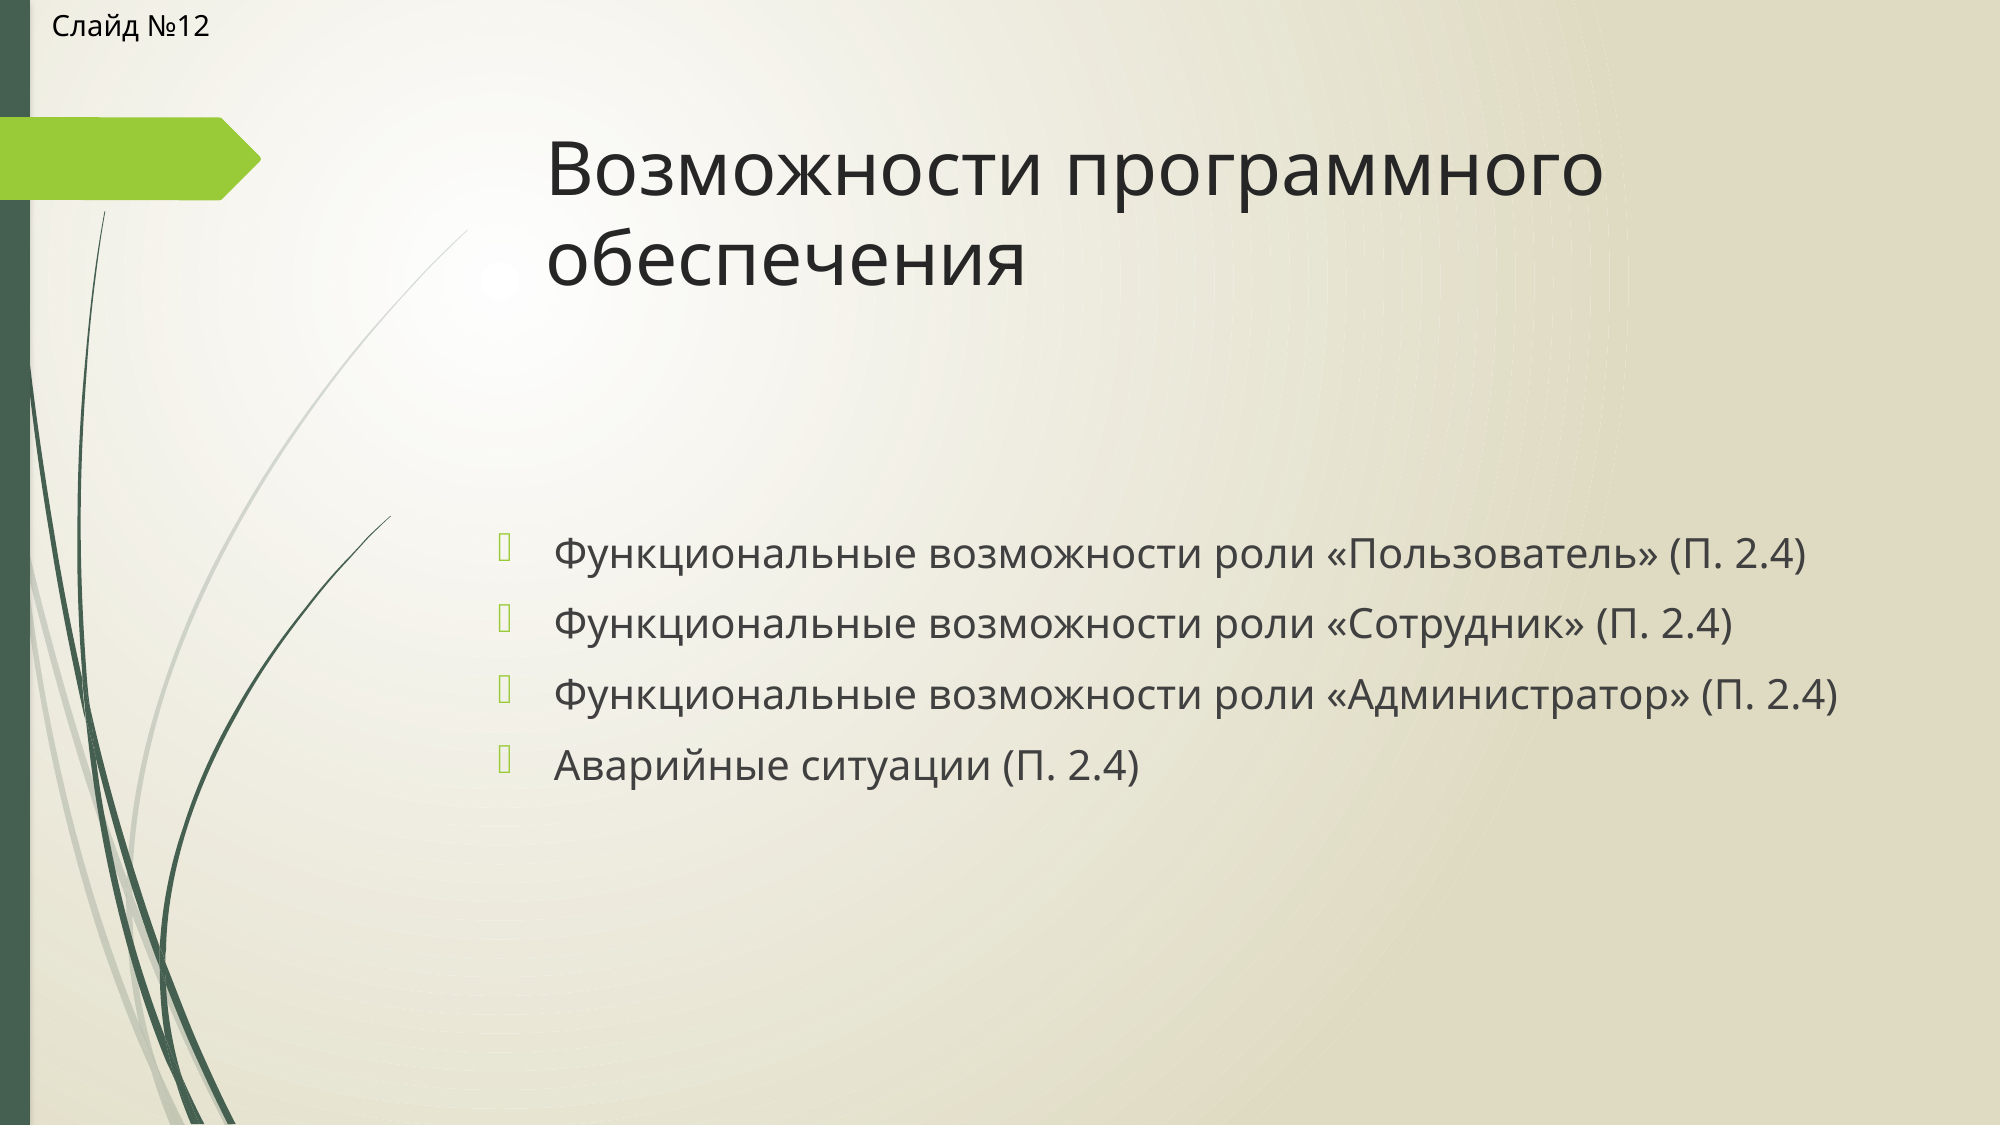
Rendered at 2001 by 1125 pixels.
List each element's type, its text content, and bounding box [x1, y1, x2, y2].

list Функциональные возможности роли «Пользователь» (П. 2.4) Функциональные возможности роли «Сотрудник» (П. 2.4) Функциональные возможности роли «Администратор» (П. 2.4) Аварийные ситуации (П. 2.4) [482, 518, 1924, 856]
title Возможности программного обеспечения [530, 113, 1902, 324]
text_box Слайд №12 [36, 0, 226, 50]
